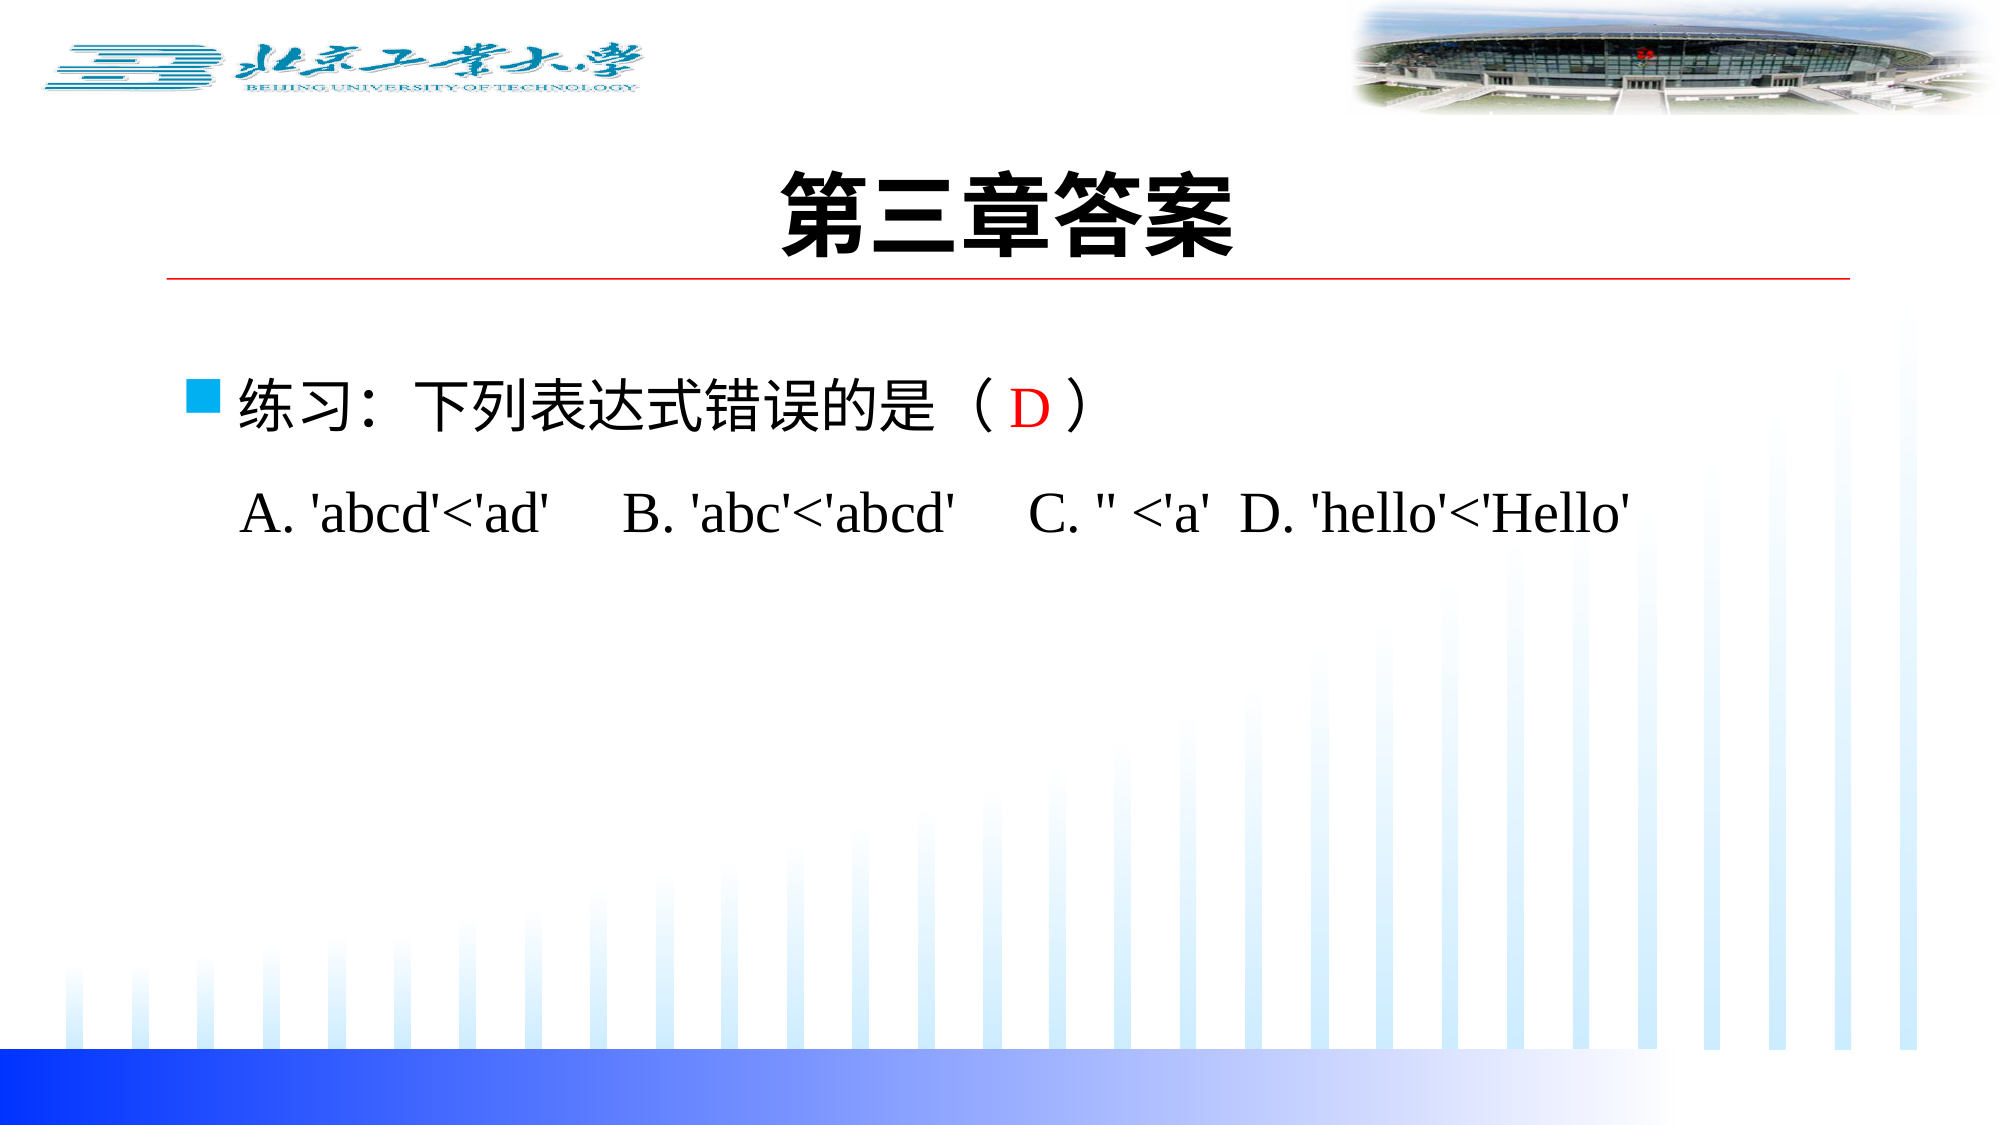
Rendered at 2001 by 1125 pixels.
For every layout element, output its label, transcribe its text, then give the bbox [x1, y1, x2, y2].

picture [1346, 0, 2000, 115]
picture [23, 36, 707, 102]
text_box 第三章答案 [166, 137, 1847, 289]
text_box 练习：下列表达式错误的是（D） A. 'abcd'<'ad' B. 'abc'<'abcd' C. '' <'a' D. 'hello'<'Hello' [166, 326, 1900, 829]
title 第六章例题 [432, 1050, 436, 1125]
